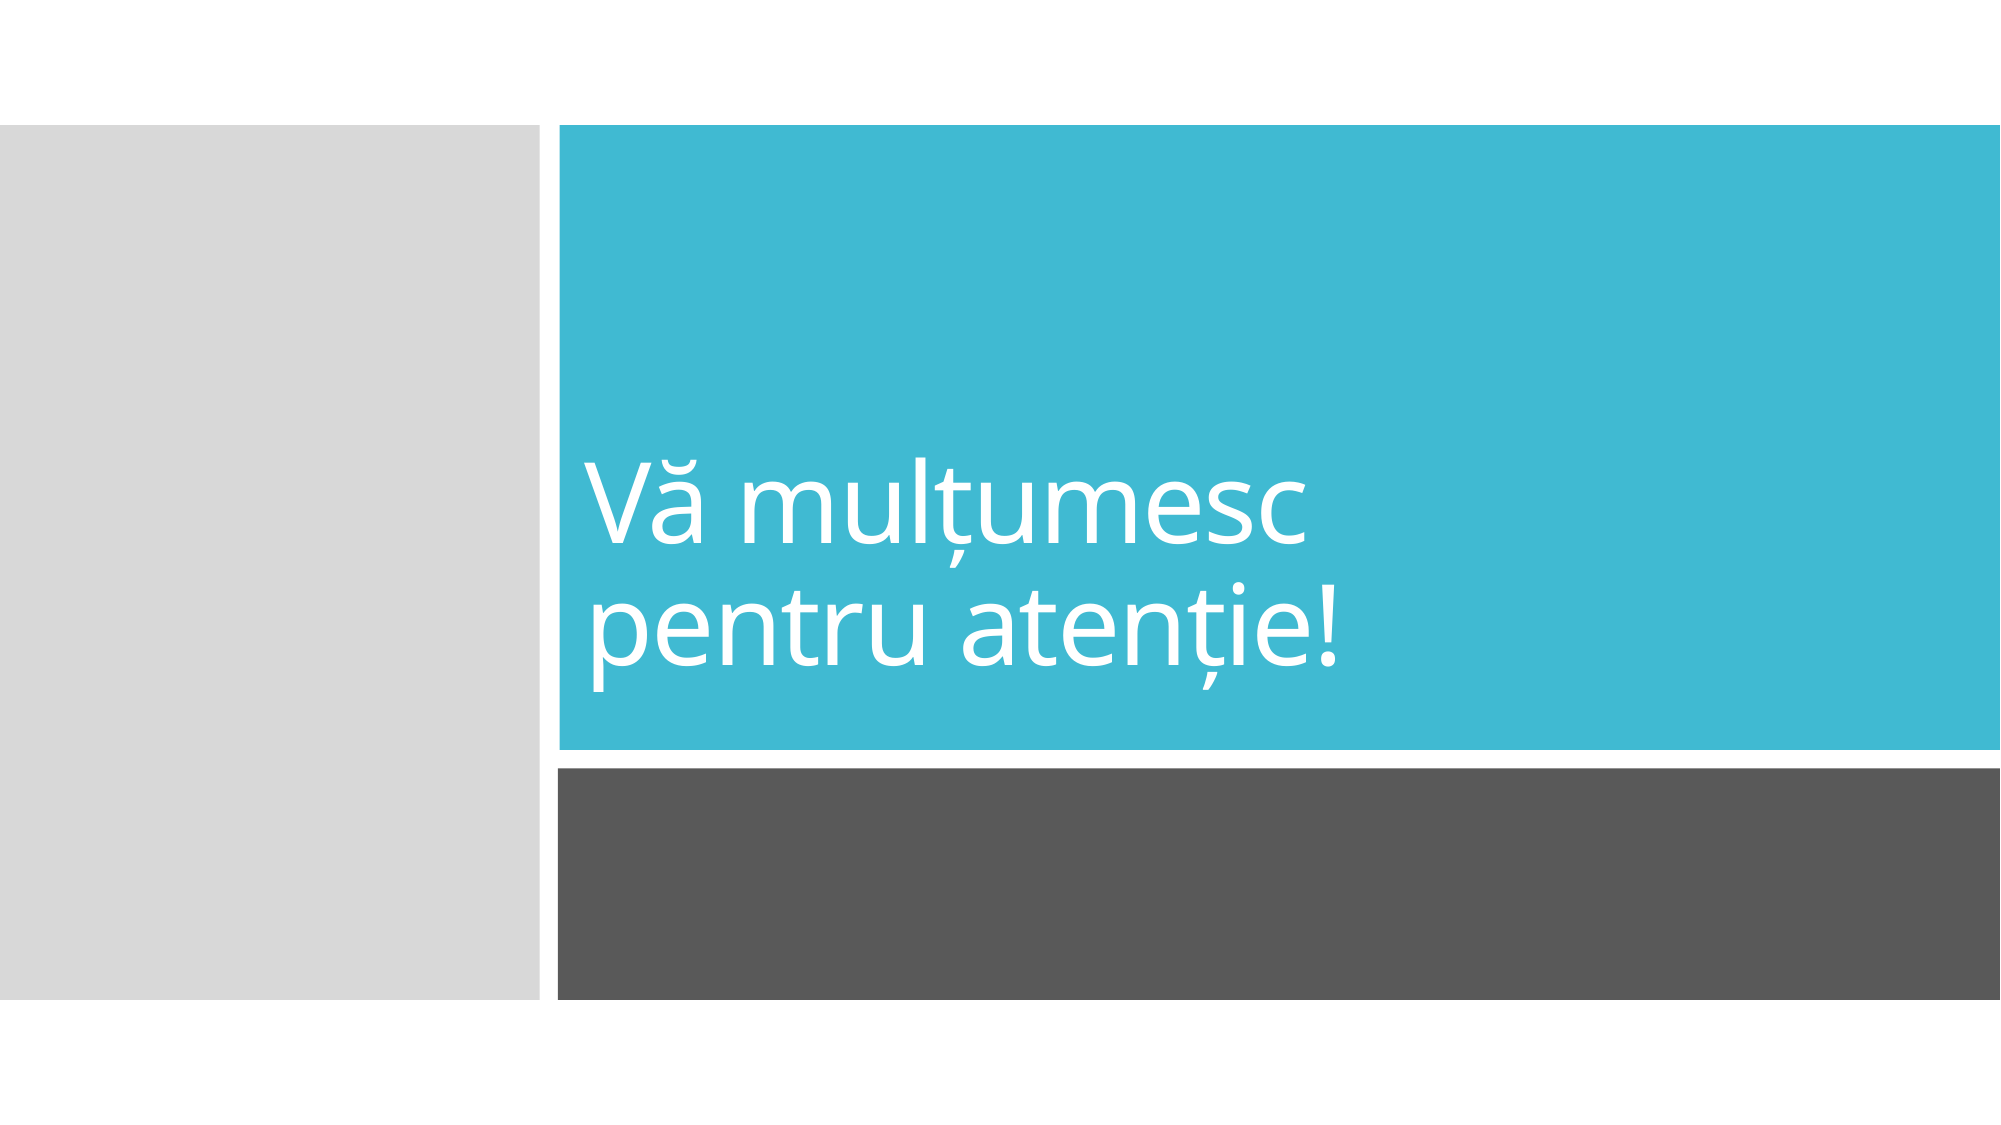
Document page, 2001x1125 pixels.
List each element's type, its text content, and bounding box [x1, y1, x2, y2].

text_box [0, 124, 541, 1001]
text_box [557, 768, 2000, 1001]
text_box [0, 0, 2000, 1125]
text_box [559, 124, 2000, 751]
text_box Vă mulțumesc pentru atenție! [569, 213, 2000, 698]
